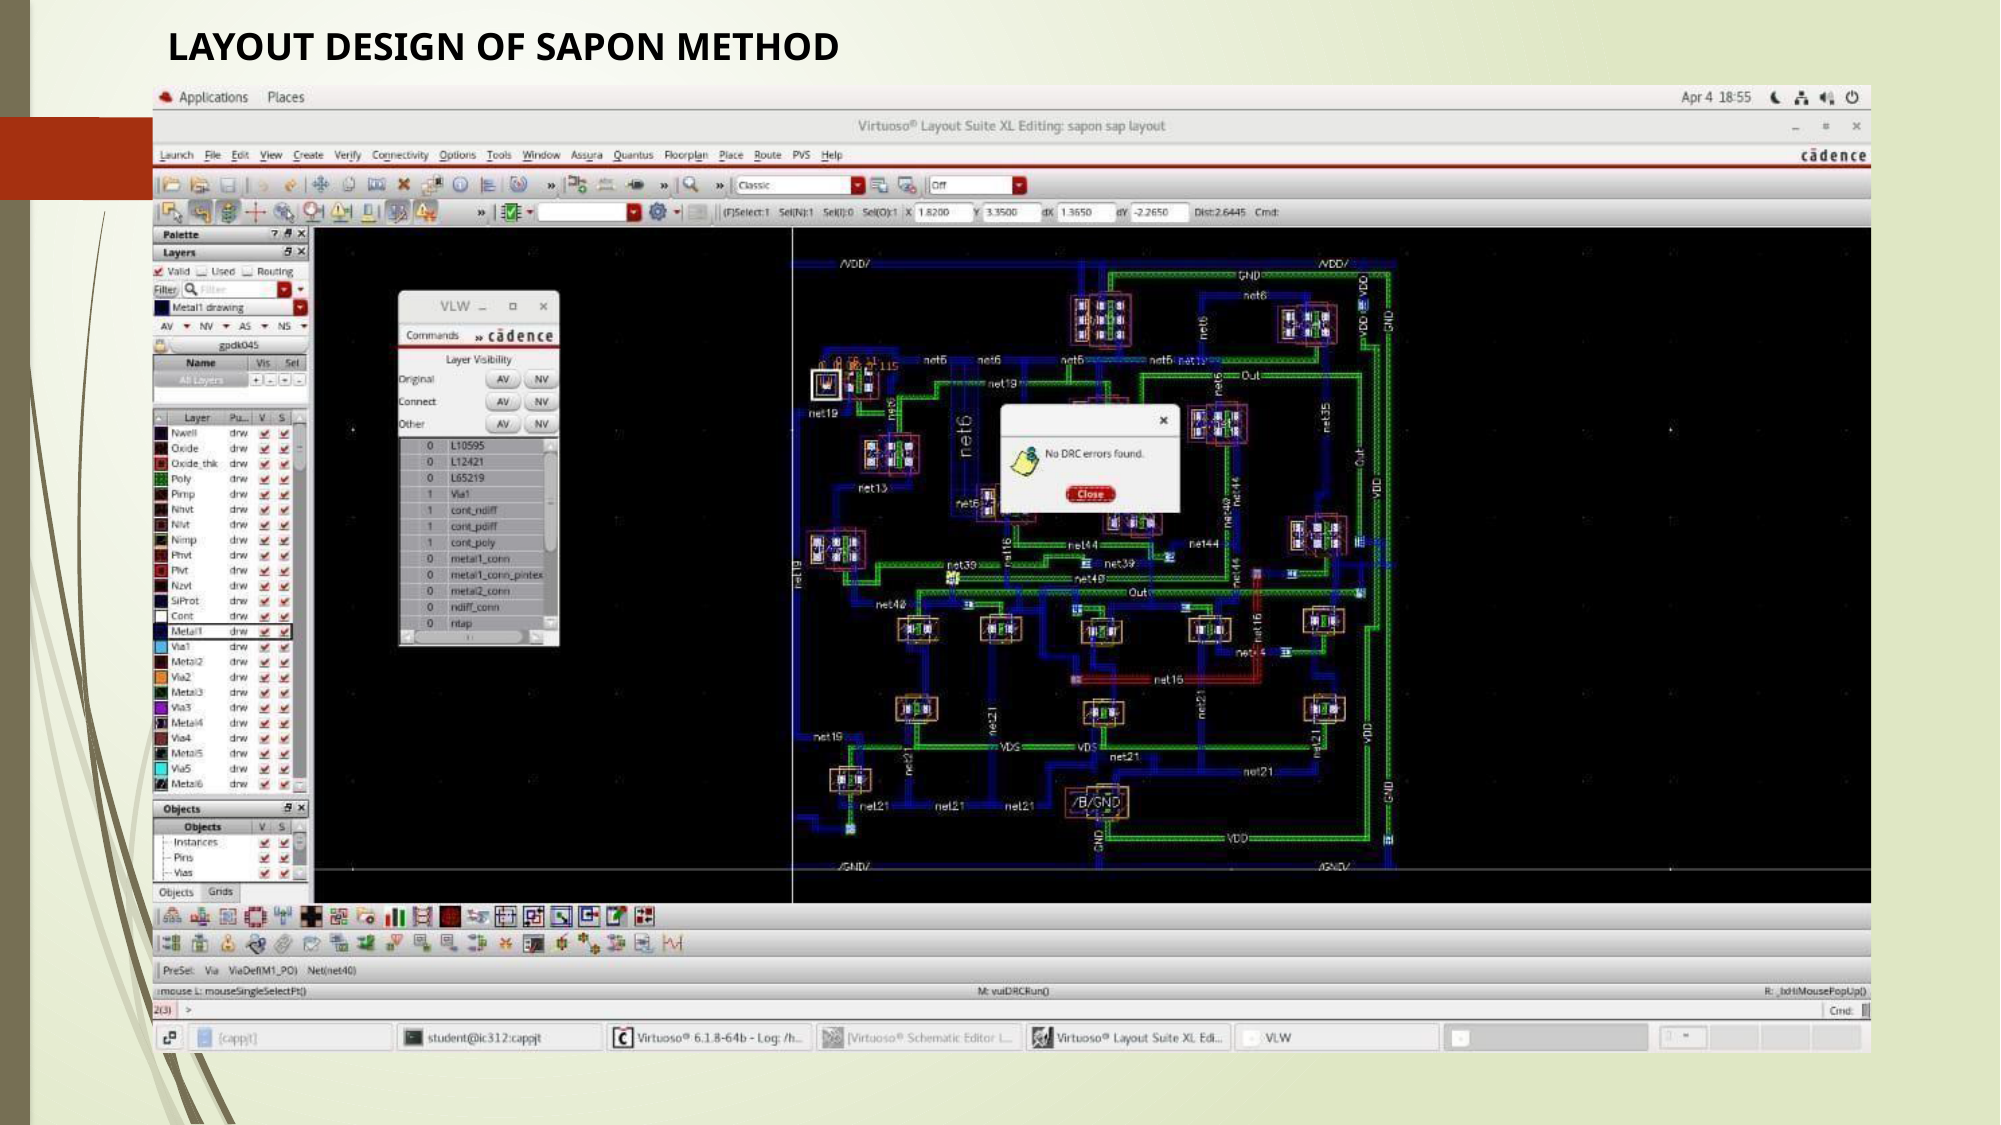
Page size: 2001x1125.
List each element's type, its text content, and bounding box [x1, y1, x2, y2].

text_box LAYOUT DESIGN OF SAPON METHOD [152, 15, 920, 76]
picture [152, 85, 1872, 1053]
